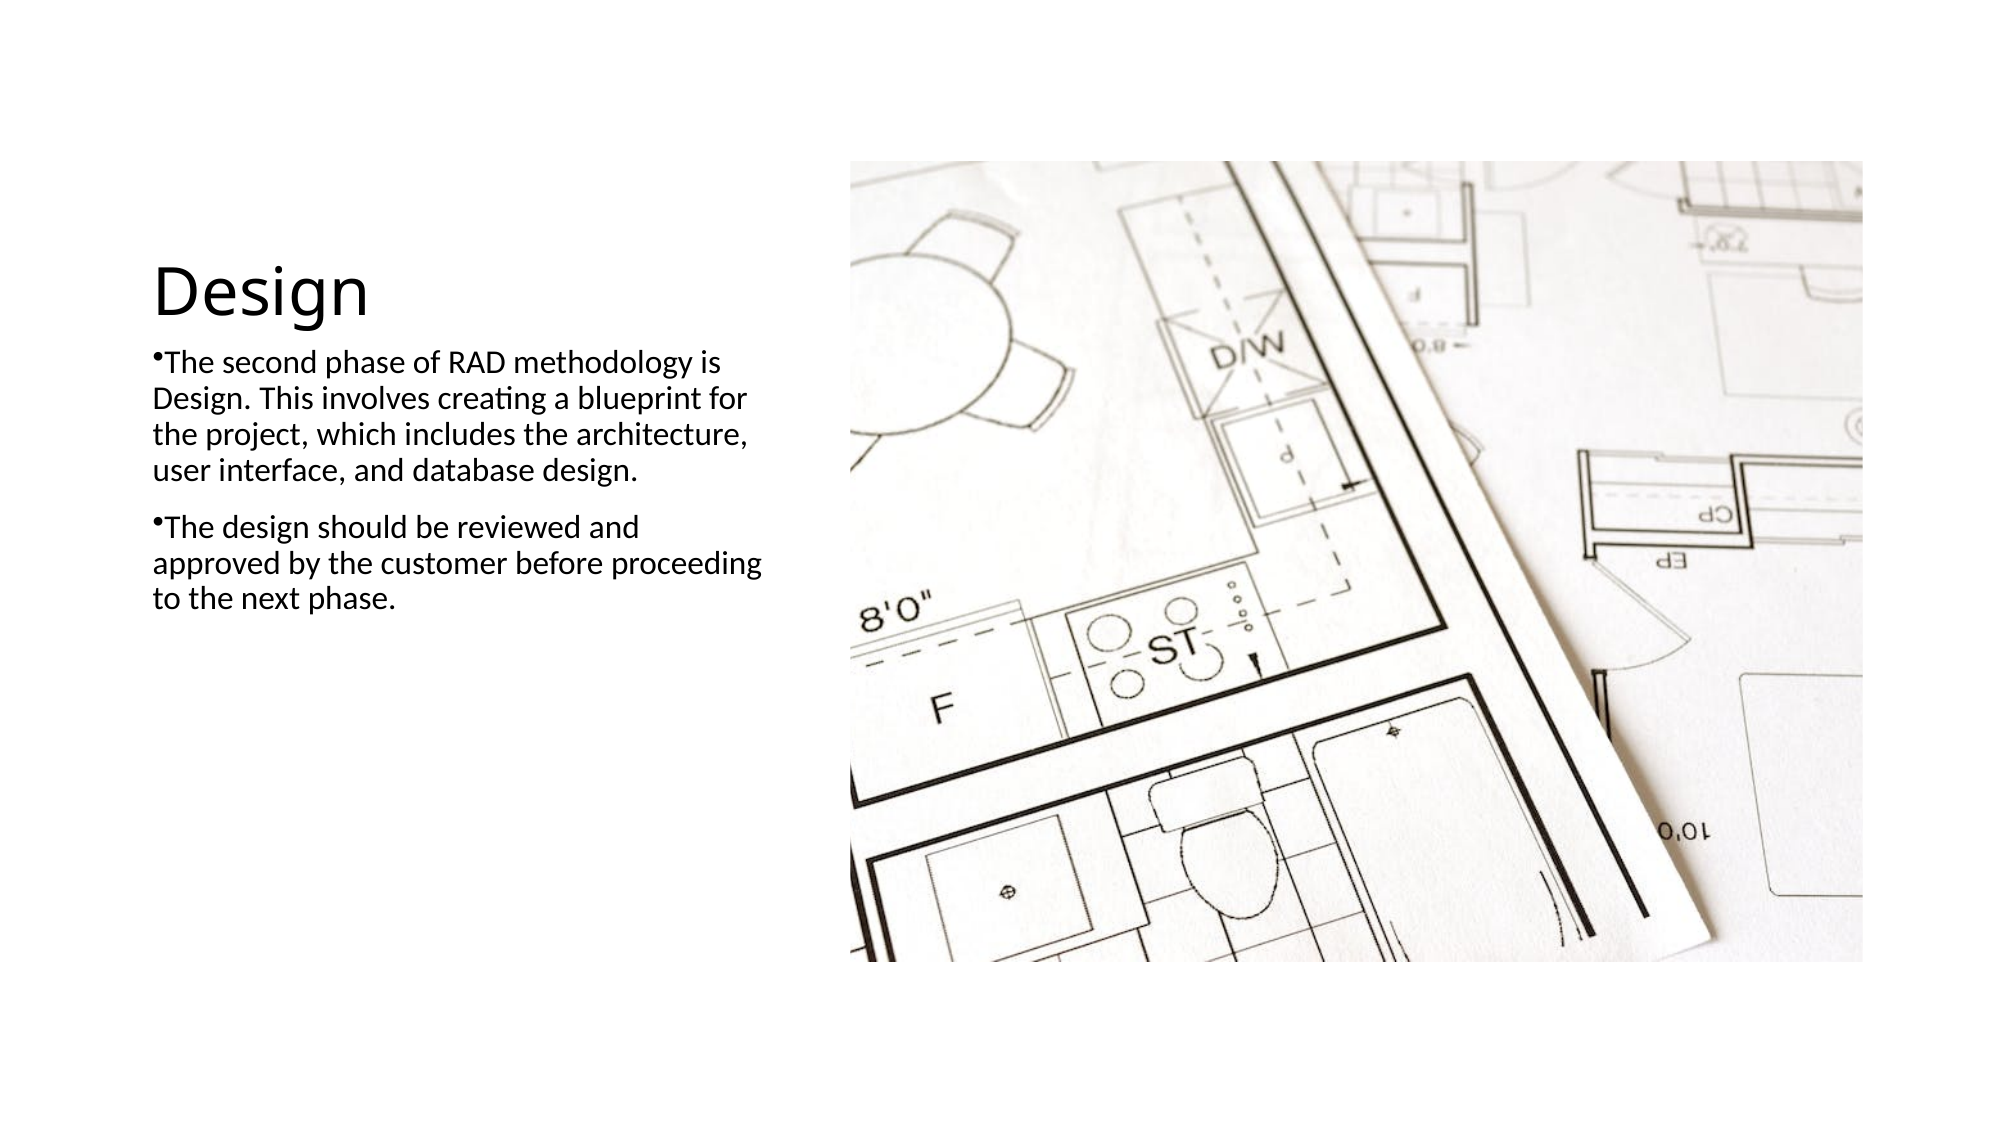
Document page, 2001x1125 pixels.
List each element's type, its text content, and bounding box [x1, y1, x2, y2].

list The second phase of RAD methodology is Design. This involves creating a blueprint for the project, which includes the architecture, user interface, and database design. The design should be reviewed and approved by the customer before proceeding to the next phase. [137, 337, 783, 963]
title Design [137, 75, 783, 337]
picture [850, 161, 1863, 962]
